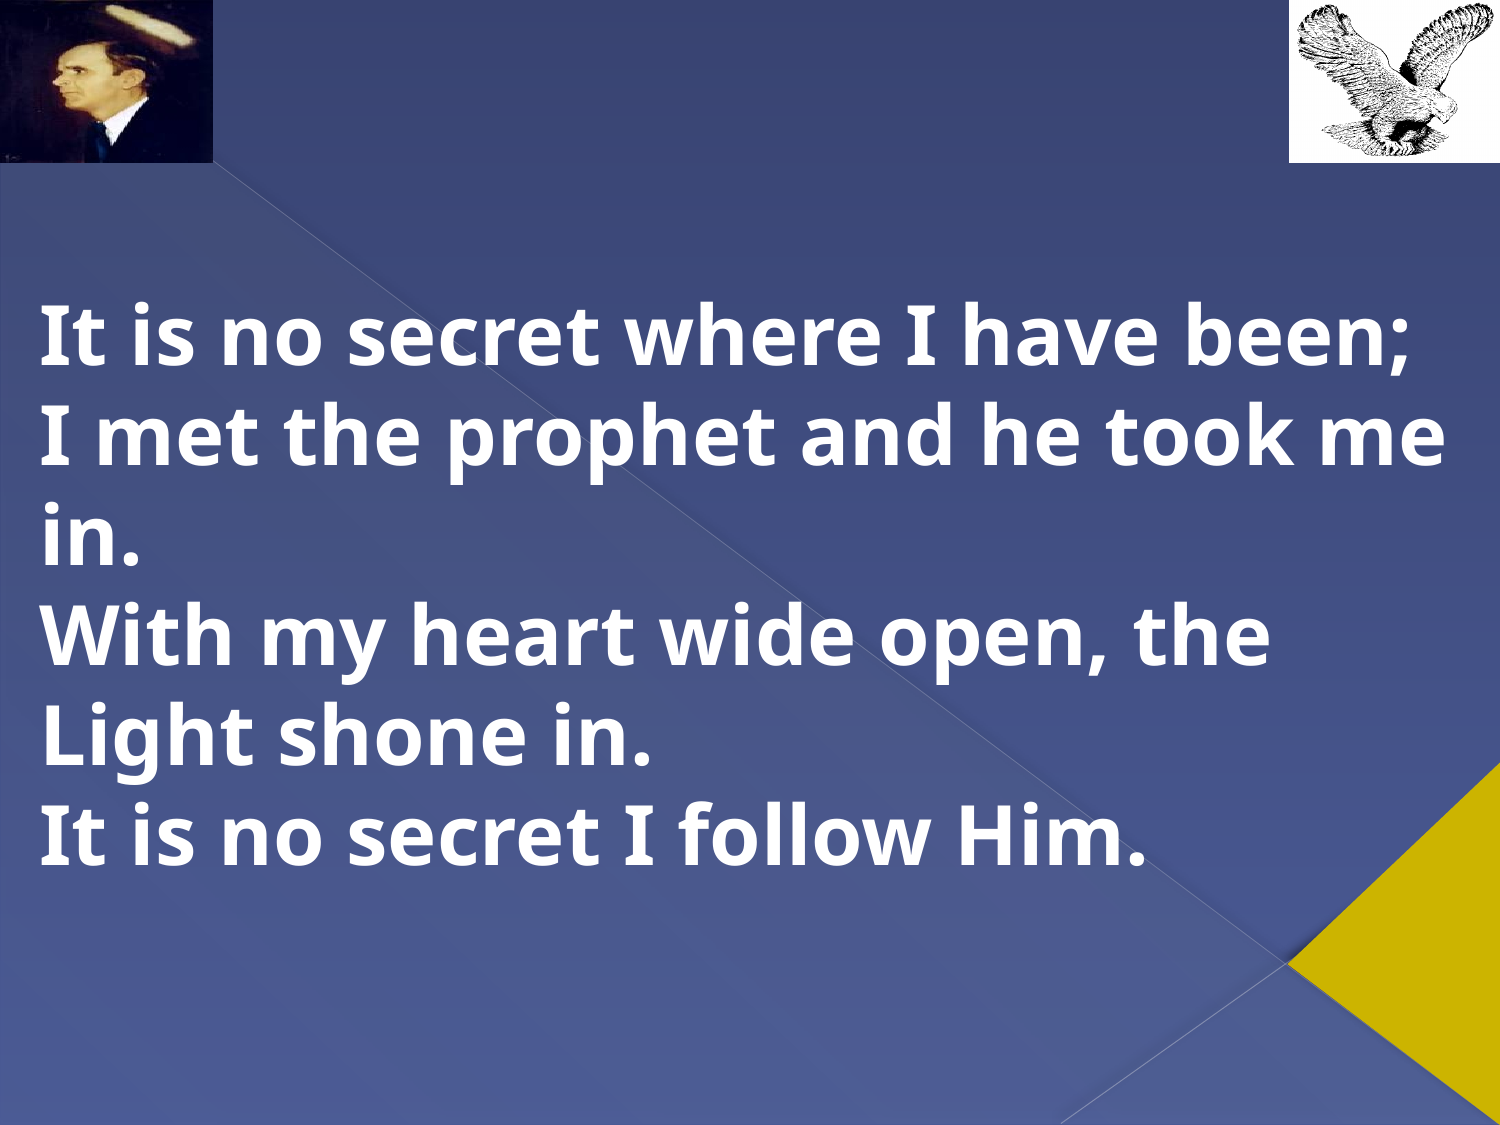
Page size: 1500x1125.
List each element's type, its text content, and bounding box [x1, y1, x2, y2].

text_box It is no secret where I have been; I met the prophet and he took me in. With my heart wide open, the Light shone in. It is no secret I follow Him. [24, 174, 1500, 890]
picture [1288, 0, 1500, 163]
picture [0, 0, 213, 163]
text_box [1285, 890, 1500, 1125]
